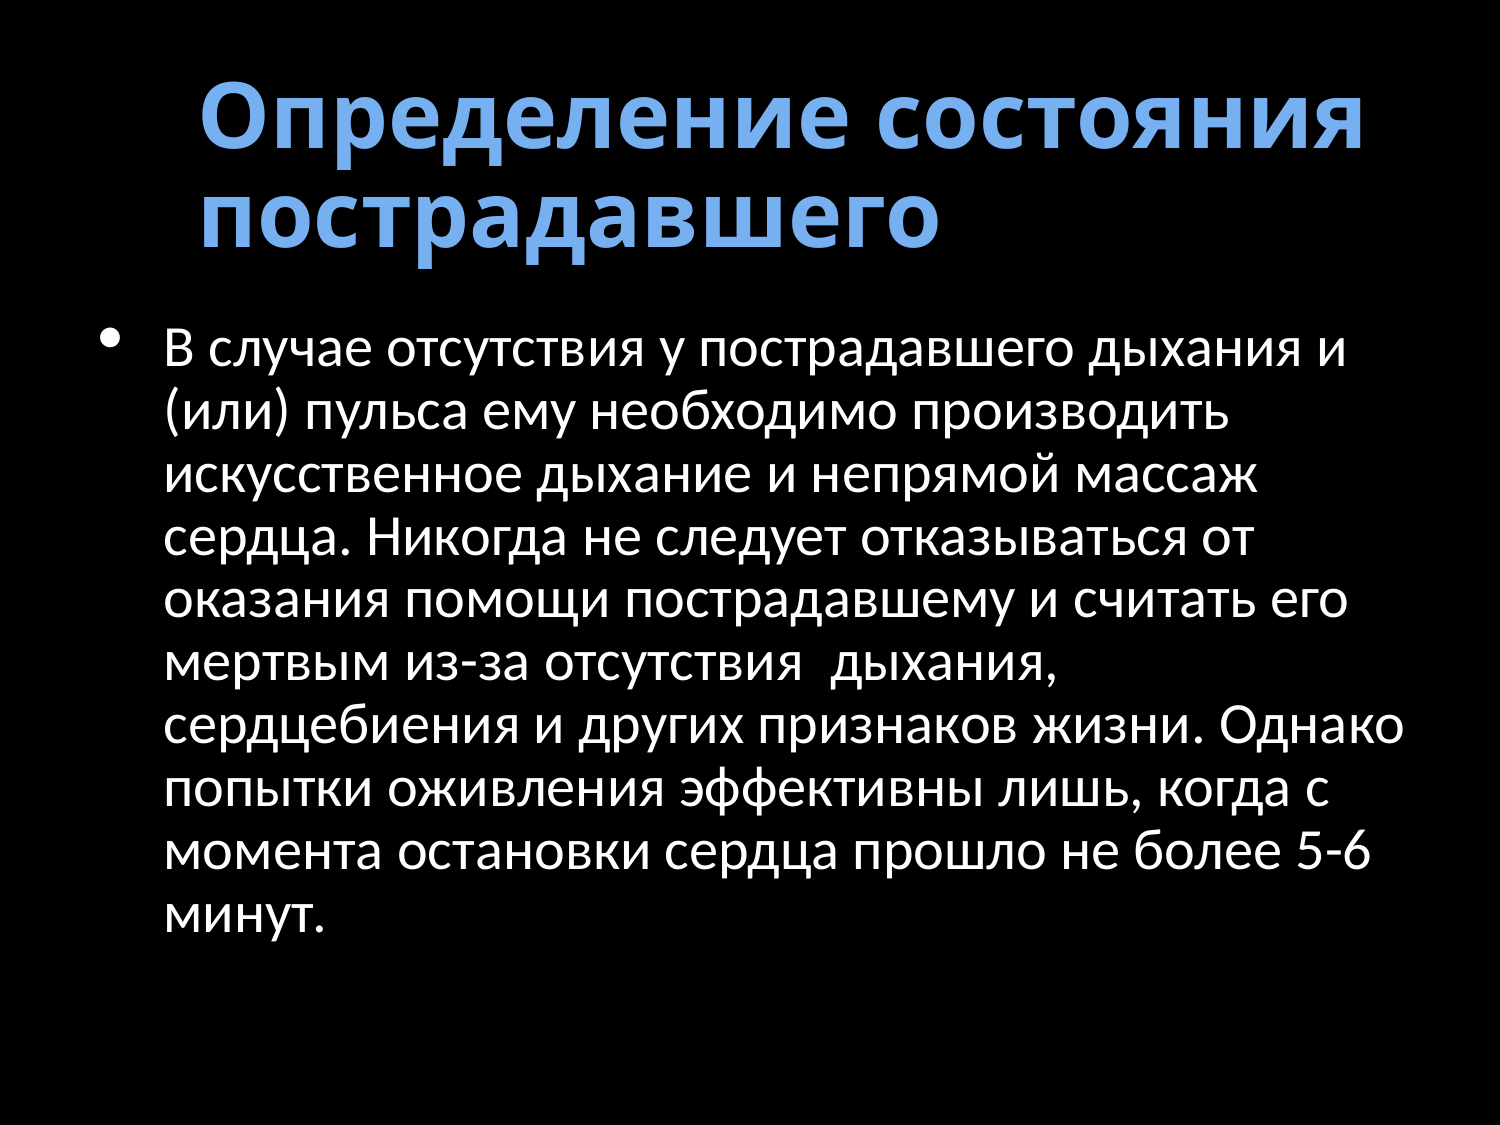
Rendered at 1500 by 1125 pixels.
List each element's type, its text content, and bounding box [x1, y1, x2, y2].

list В случае отсутствия у пострадавшего дыхания и (или) пульса ему необходимо производить искусственное дыхание и непрямой массаж сердца. Никогда не следует отказываться от оказания помощи пострадавшему и считать его мертвым из-за отсутствия дыхания, сердцебиения и других признаков жизни. Однако попытки оживления эффективны лишь, когда с момента остановки сердца прошло не более 5-6 минут. [75, 308, 1425, 1090]
title Определение состояния пострадавшего [103, 59, 1397, 278]
